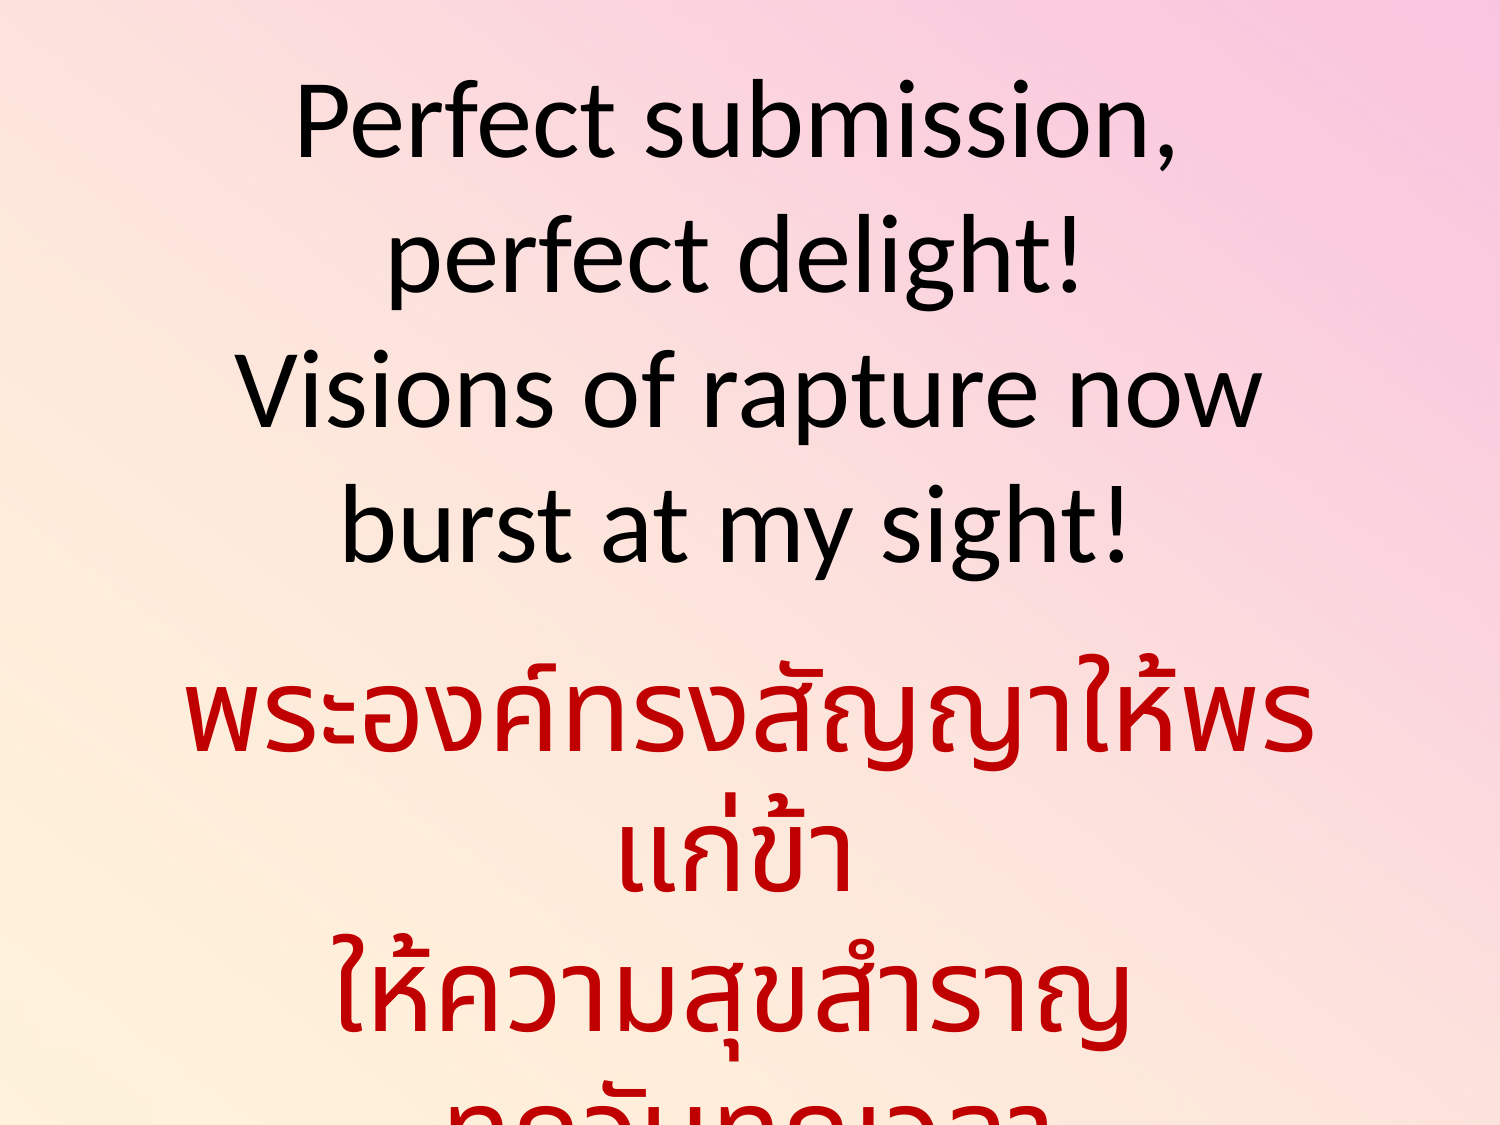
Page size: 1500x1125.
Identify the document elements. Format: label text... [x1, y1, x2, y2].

text_box Perfect submission, perfect delight! Visions of rapture now burst at my sight! [112, 37, 1388, 593]
text_box พระองค์ทรงสัญญาให้พรแก่ข้า ให้ความสุขสำราญ ทุกวันทุกเวลา [112, 627, 1388, 1125]
